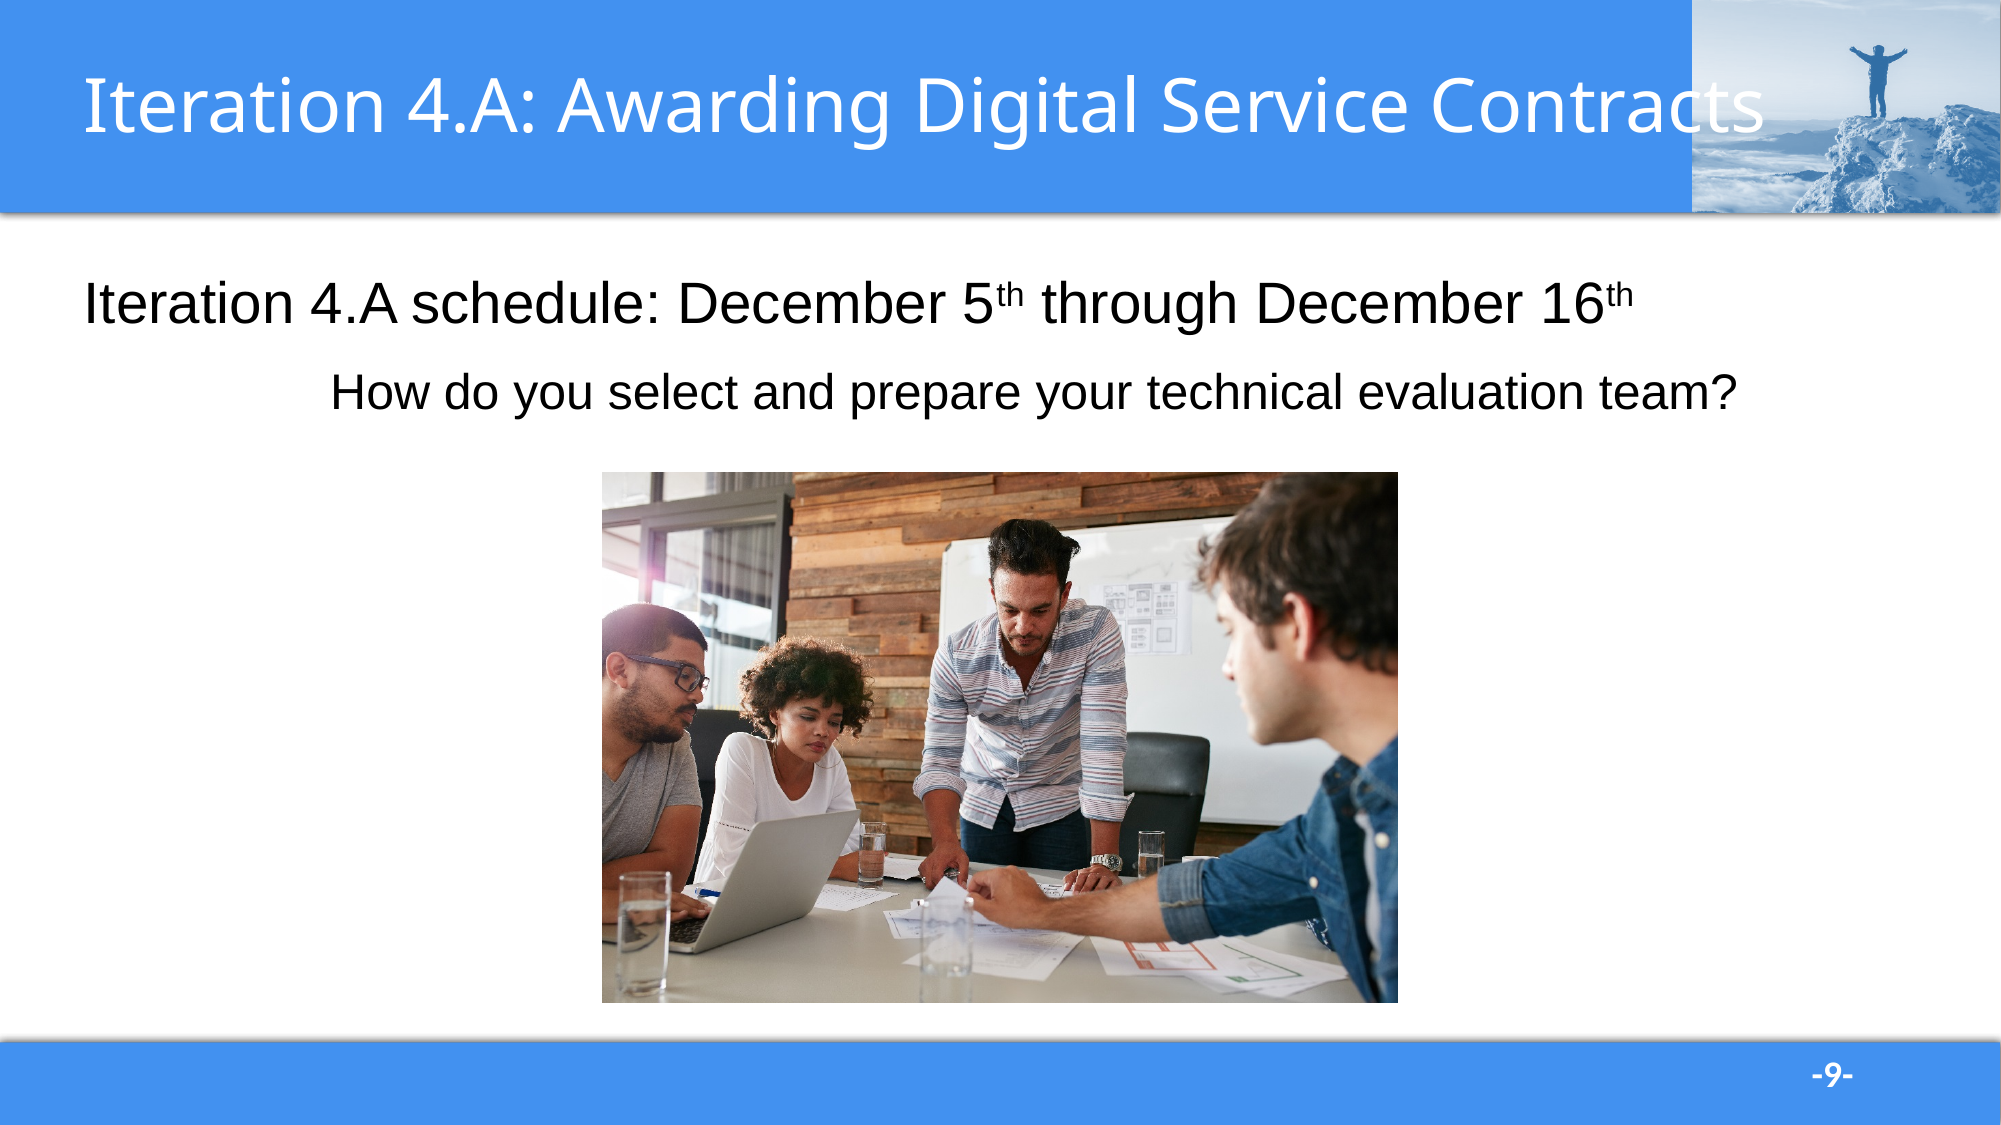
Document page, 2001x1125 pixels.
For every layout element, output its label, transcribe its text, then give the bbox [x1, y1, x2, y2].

picture [601, 472, 1398, 1003]
list Iteration 4.A schedule: December 5th through December 16th How do you select and prepare your technical evaluation team? [68, 243, 2000, 1014]
title Iteration 4.A: Awarding Digital Service Contracts [68, 0, 1932, 218]
